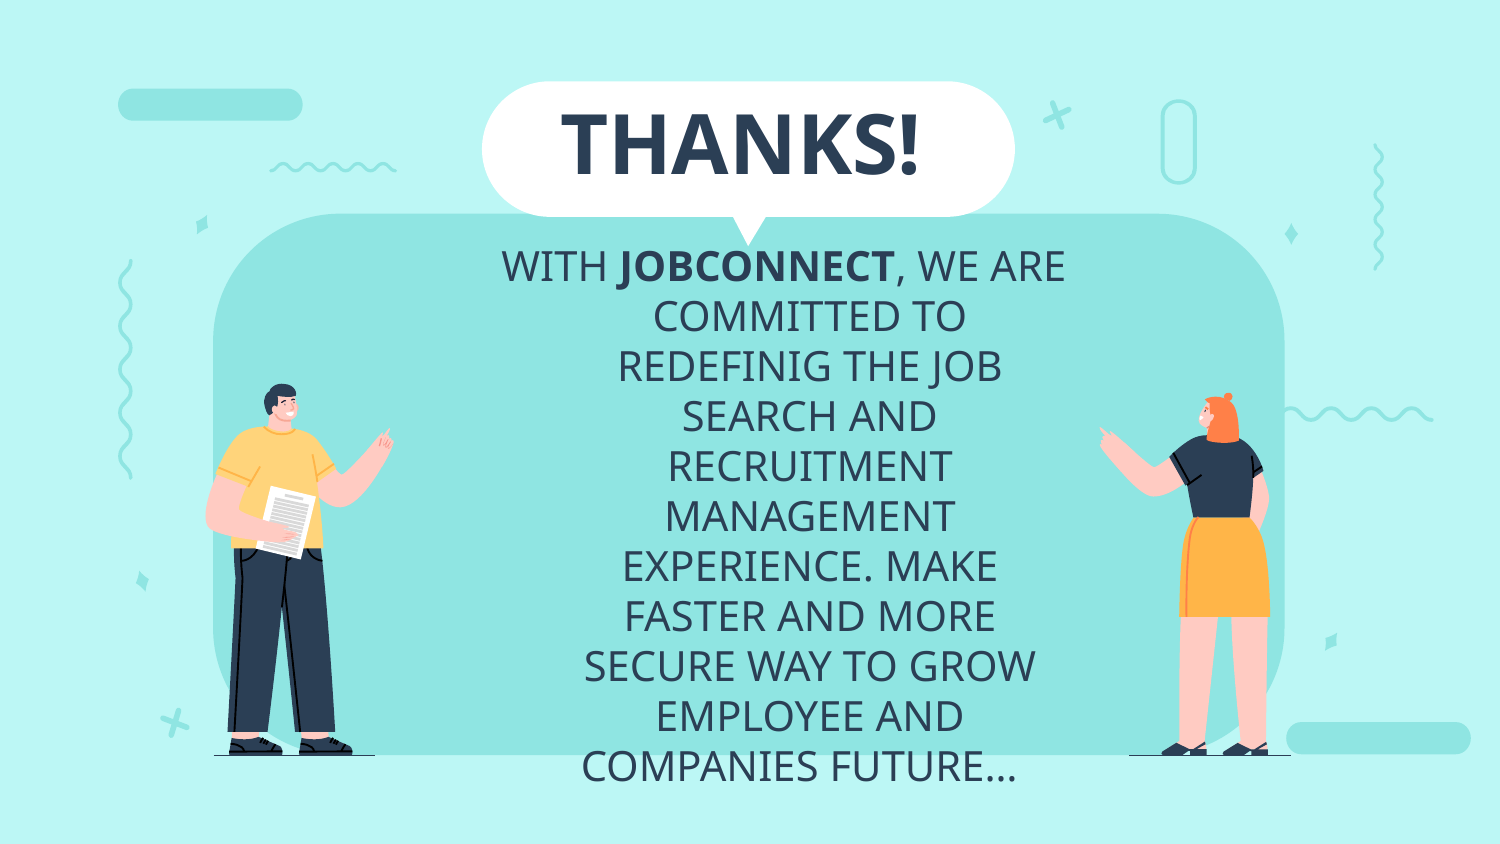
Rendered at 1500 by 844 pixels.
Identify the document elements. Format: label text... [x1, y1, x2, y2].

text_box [1097, 392, 1272, 756]
title THANKS! [363, 30, 1120, 253]
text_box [198, 383, 395, 756]
subtitle WITH JOBCONNECT, WE ARE COMMITTED TO REDEFINIG THE JOB SEARCH AND RECRUITMENT MANAGEMENT EXPERIENCE. MAKE FASTER AND MORE SECURE WAY TO GROW EMPLOYEE AND COMPANIES FUTURE… [455, 277, 1090, 752]
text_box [481, 80, 1016, 249]
